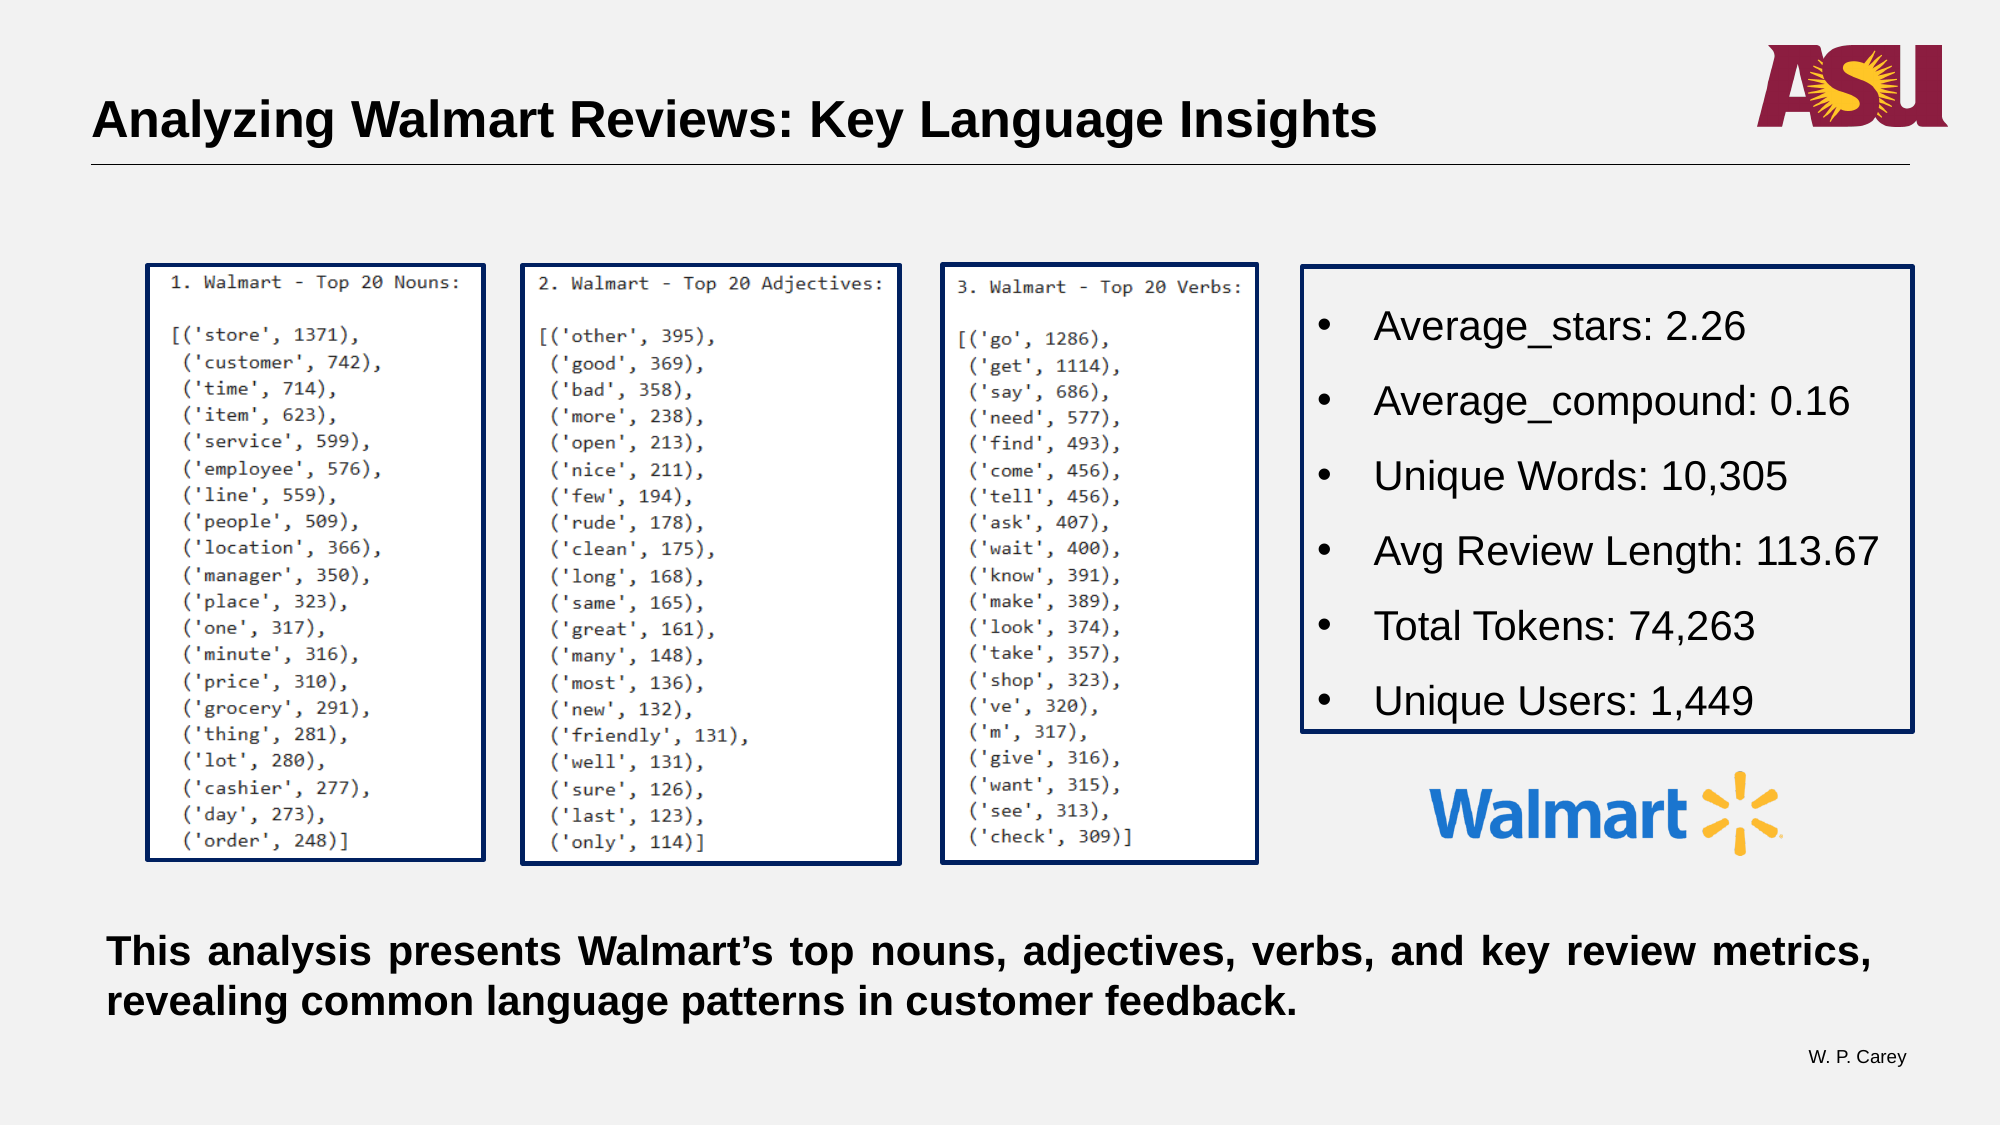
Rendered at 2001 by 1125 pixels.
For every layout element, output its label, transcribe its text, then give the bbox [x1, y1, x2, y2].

picture [1417, 771, 1798, 872]
picture [1758, 45, 1948, 127]
text_box Average_stars: 2.26 Average_compound: 0.16 Unique Words: 10,305 Avg Review Length: 113.67 Total Tokens: 74,263 Unique Users: 1,449 [1302, 266, 1913, 732]
picture [524, 267, 898, 862]
text_box This analysis presents Walmart’s top nouns, adjectives, verbs, and key review metrics, revealing common language patterns in customer feedback. [91, 916, 1888, 1032]
picture [149, 267, 482, 858]
title Analyzing Walmart Reviews: Key Language Insights [91, 28, 1758, 149]
picture [944, 266, 1255, 861]
